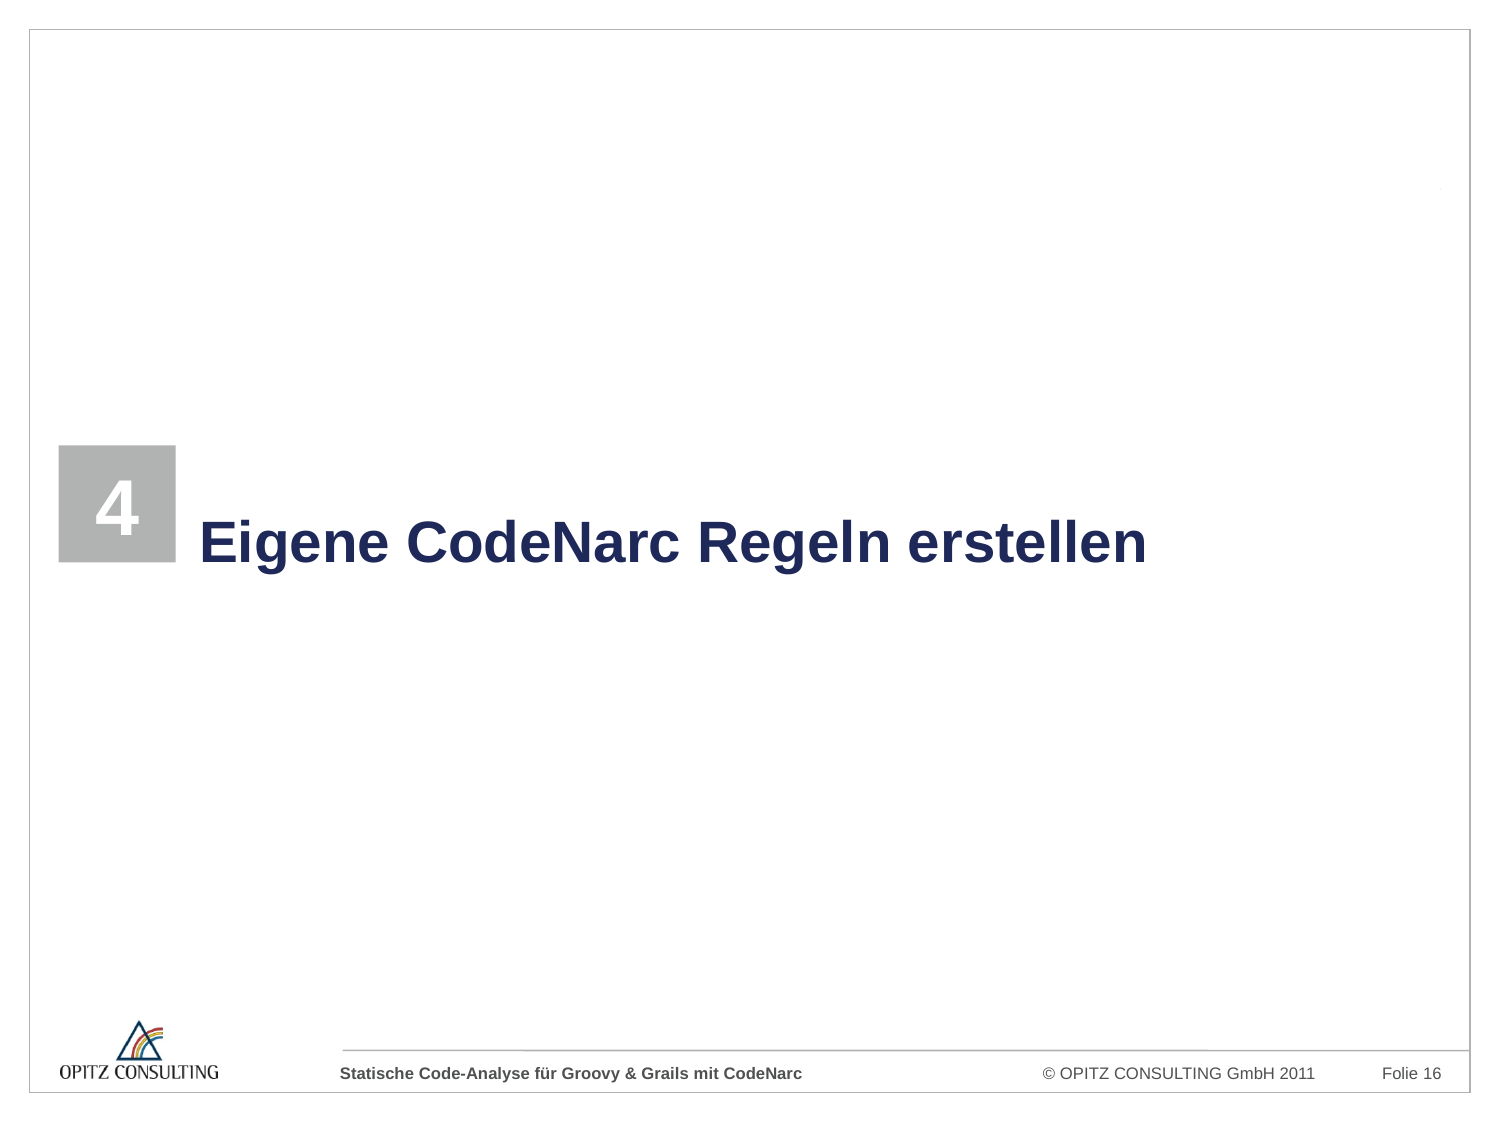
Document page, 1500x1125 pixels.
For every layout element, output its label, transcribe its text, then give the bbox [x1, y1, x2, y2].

title Eigene CodeNarc Regeln erstellen [199, 432, 1161, 575]
list 4 [58, 445, 176, 563]
picture [60, 1019, 218, 1079]
